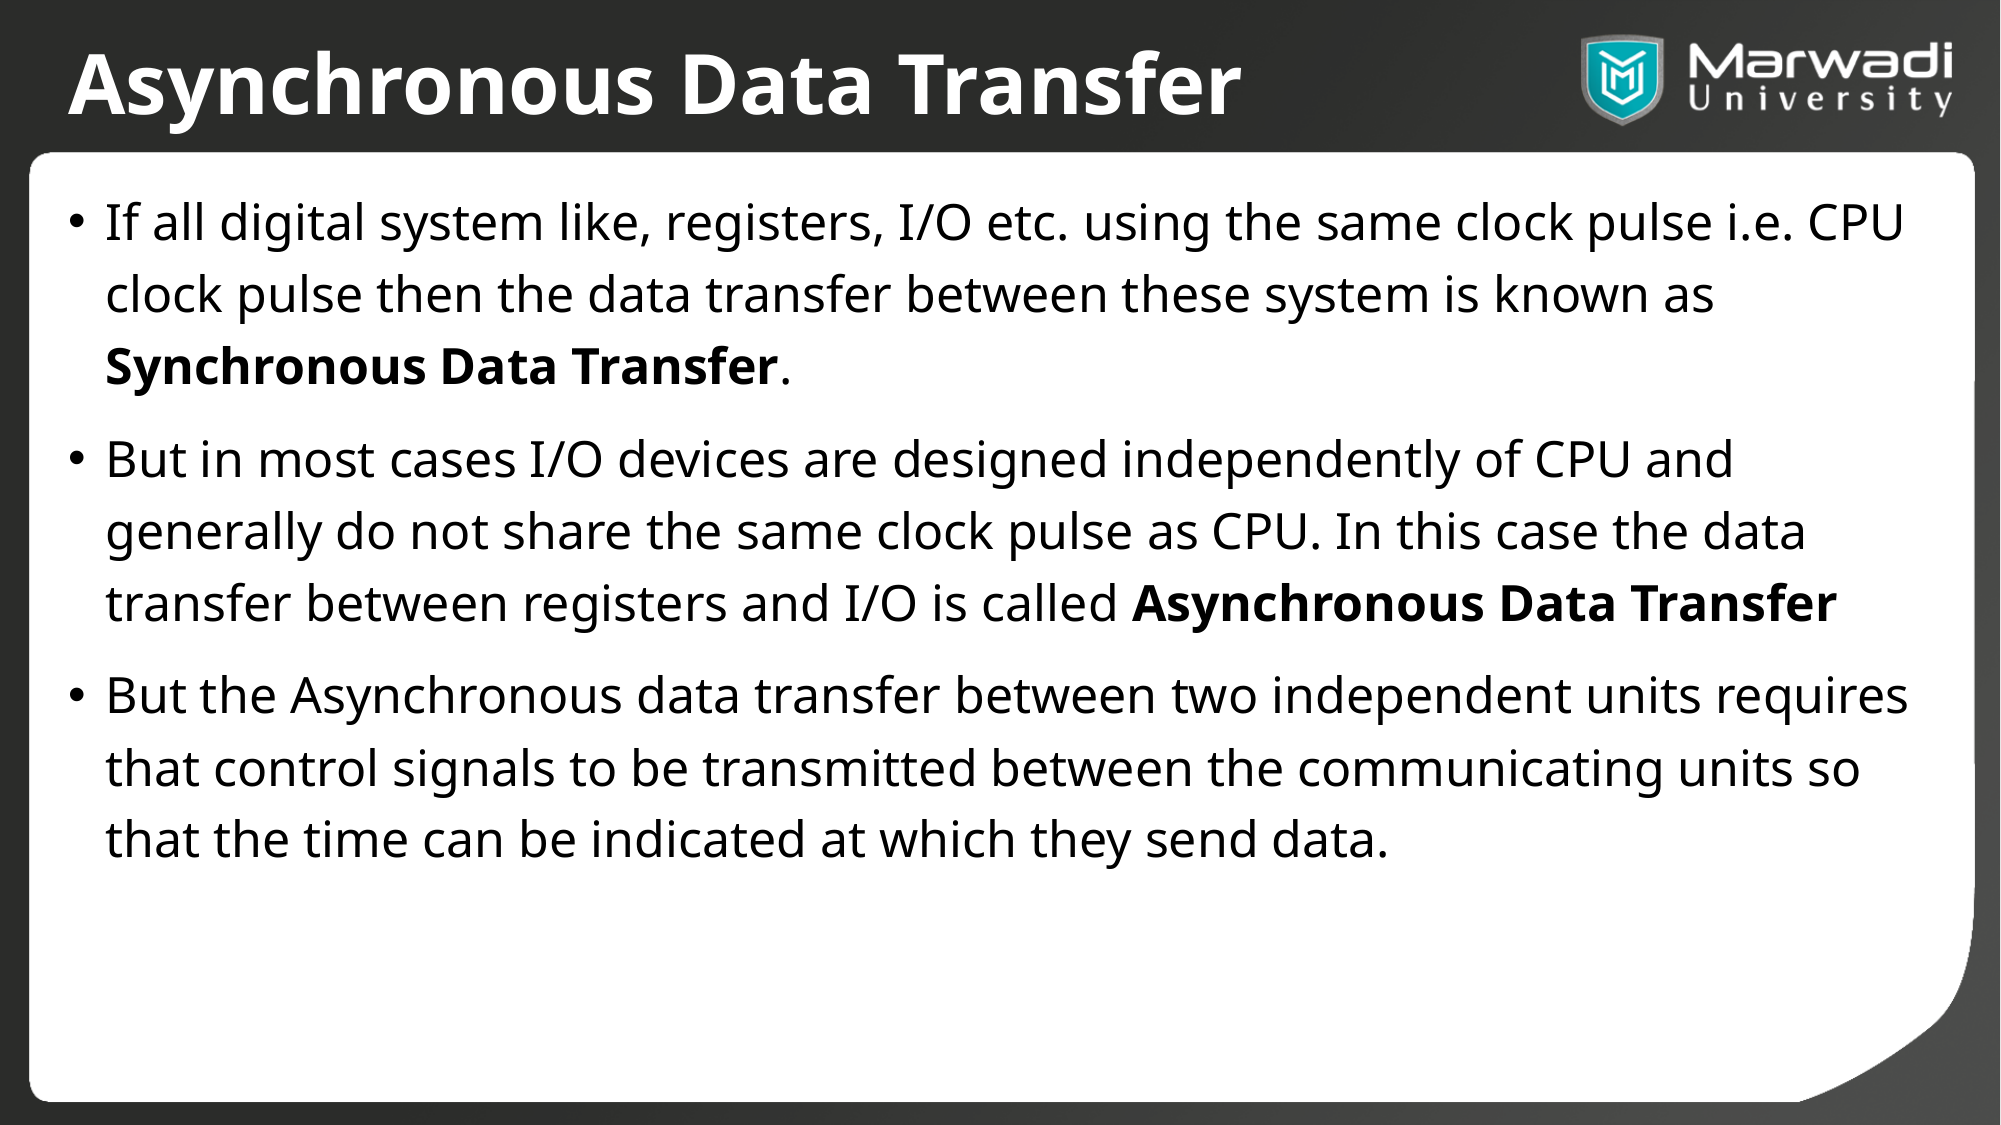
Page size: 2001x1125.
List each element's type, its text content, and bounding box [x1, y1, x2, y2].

list If all digital system like, registers, I/O etc. using the same clock pulse i.e. CPU clock pulse then the data transfer between these system is known as Synchronous Data Transfer. But in most cases I/O devices are designed independently of CPU and generally do not share the same clock pulse as CPU. In this case the data transfer between registers and I/O is called Asynchronous Data Transfer But the Asynchronous data transfer between two independent units requires that control signals to be transmitted between the communicating units so that the time can be indicated at which they send data. [53, 170, 1944, 1046]
title Asynchronous Data Transfer [53, 21, 1569, 155]
picture [0, 0, 2001, 1125]
